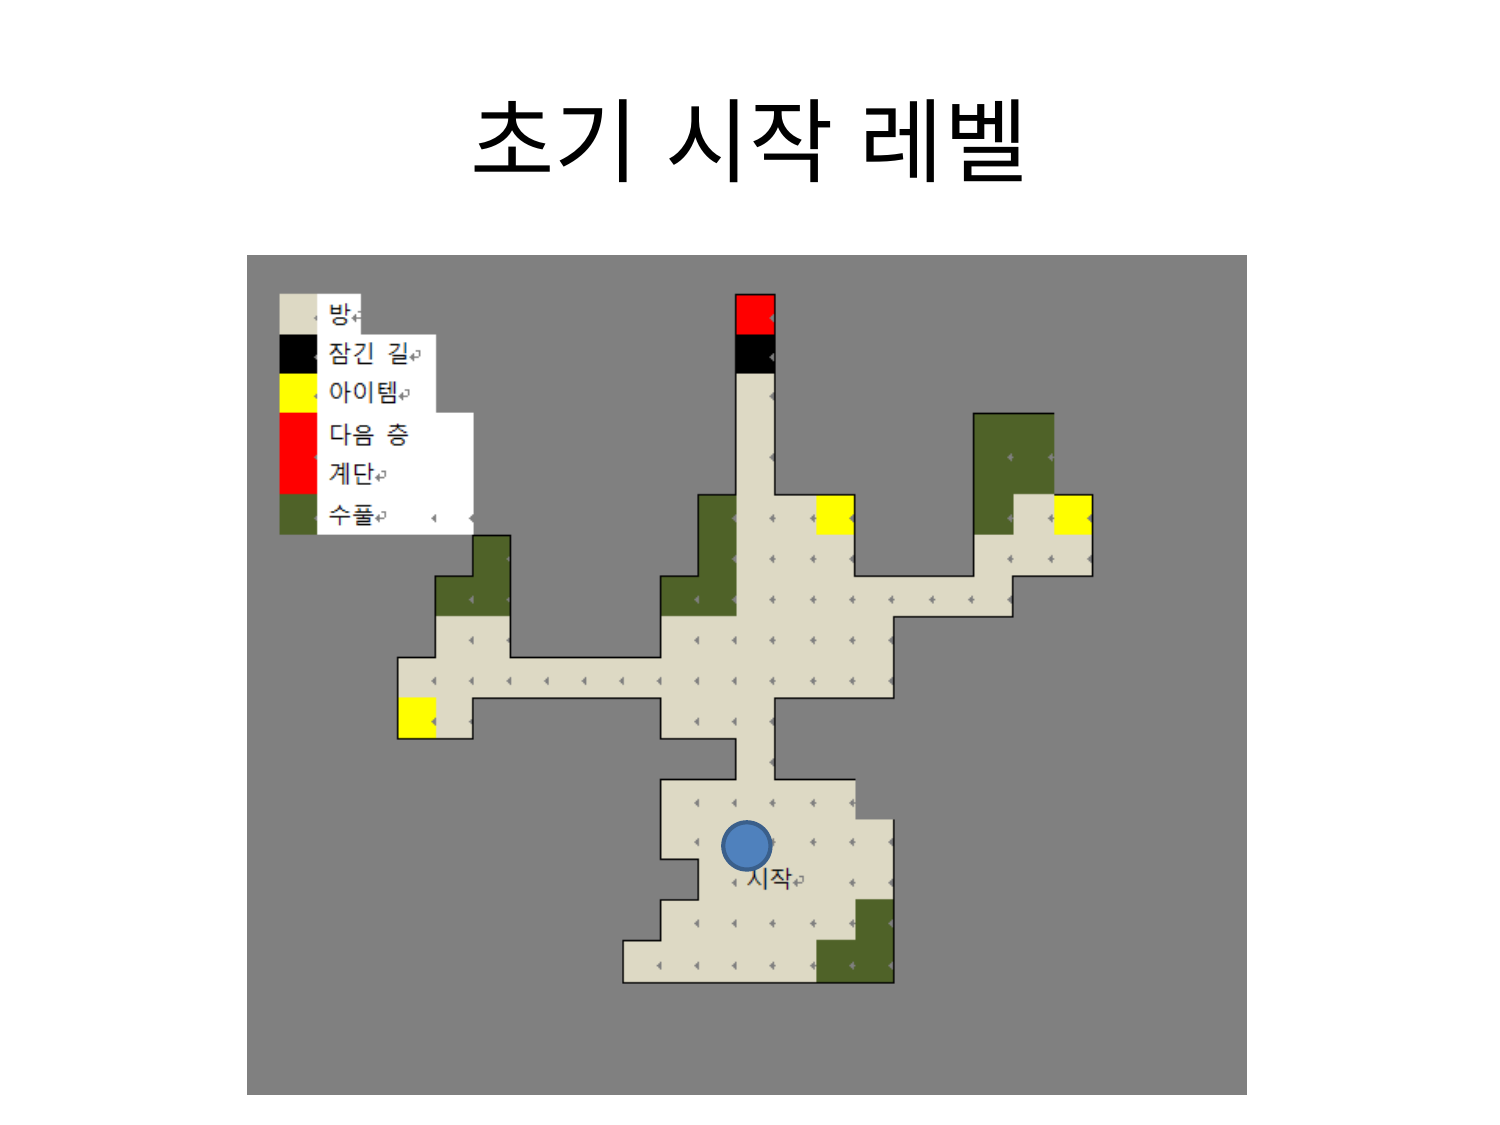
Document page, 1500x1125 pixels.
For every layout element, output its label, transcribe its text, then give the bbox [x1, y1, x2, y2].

picture [247, 255, 1247, 1095]
title 초기 시작 레벨 [75, 45, 1425, 233]
